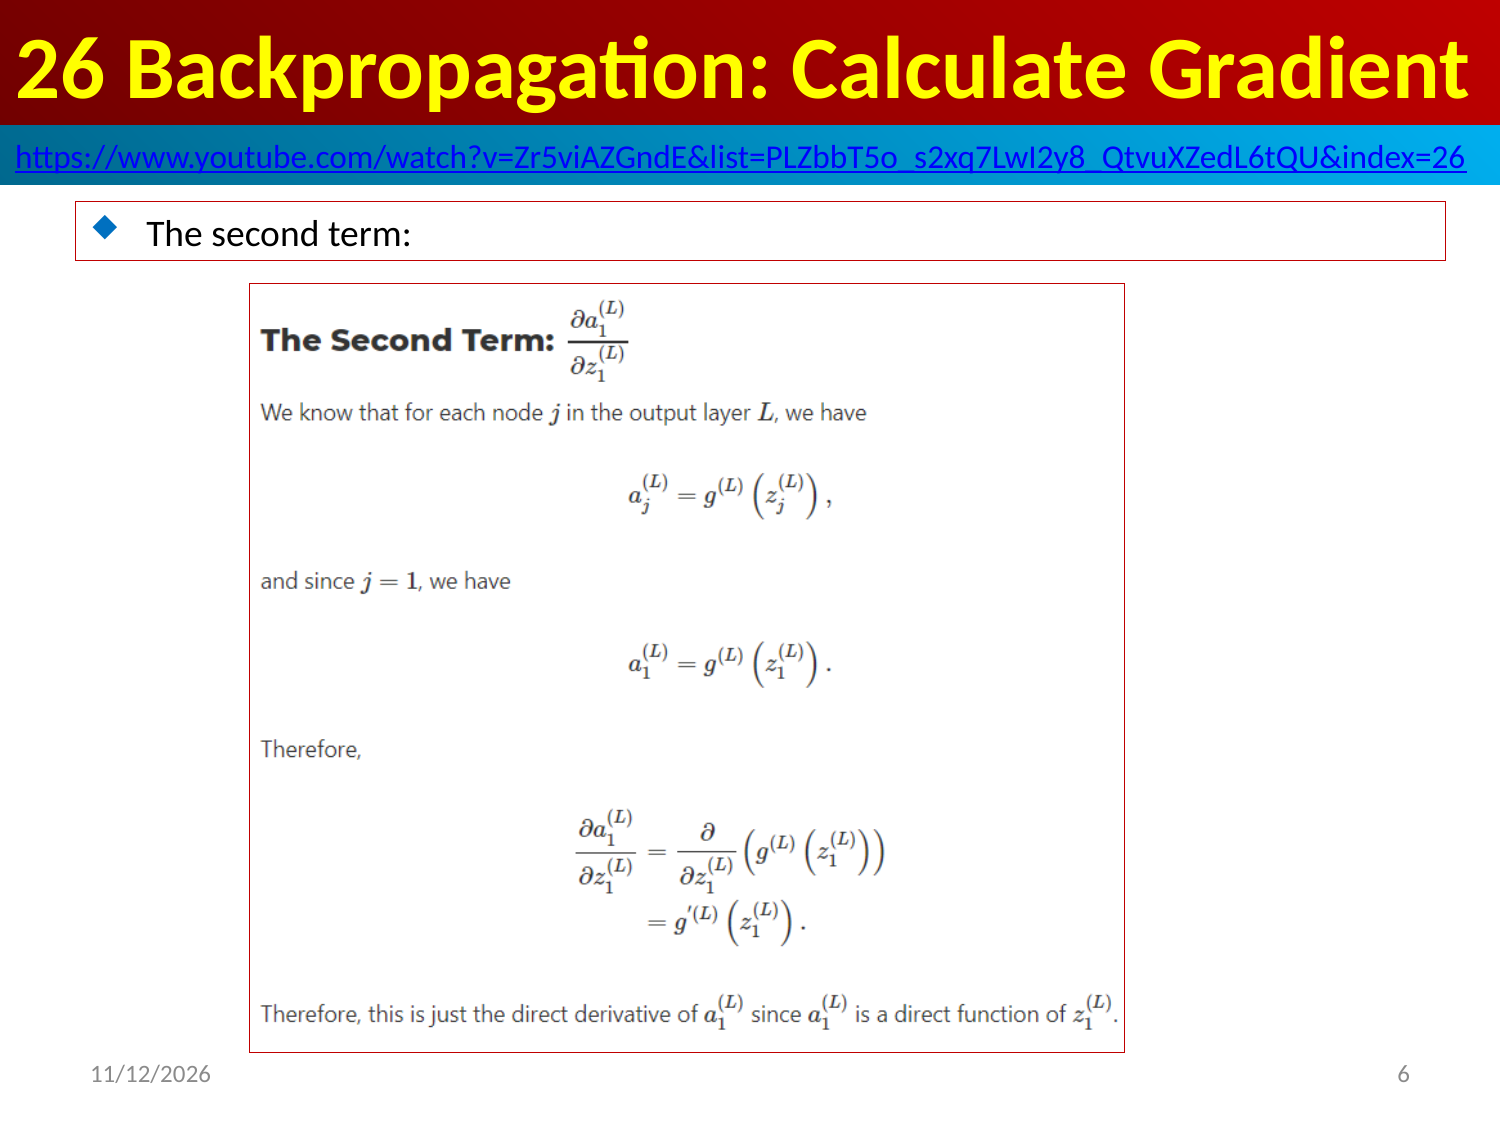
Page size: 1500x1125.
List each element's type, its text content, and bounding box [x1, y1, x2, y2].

text_box https://www.youtube.com/watch?v=Zr5viAZGndE&list=PLZbbT5o_s2xq7LwI2y8_QtvuXZedL6tQU&index=26 [0, 125, 1500, 185]
title 26 Backpropagation: Calculate Gradient [0, 0, 1500, 125]
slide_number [75, 1042, 425, 1103]
picture [249, 283, 1125, 1053]
slide_number 6 [1074, 1042, 1425, 1103]
subtitle The second term: [75, 201, 1446, 261]
